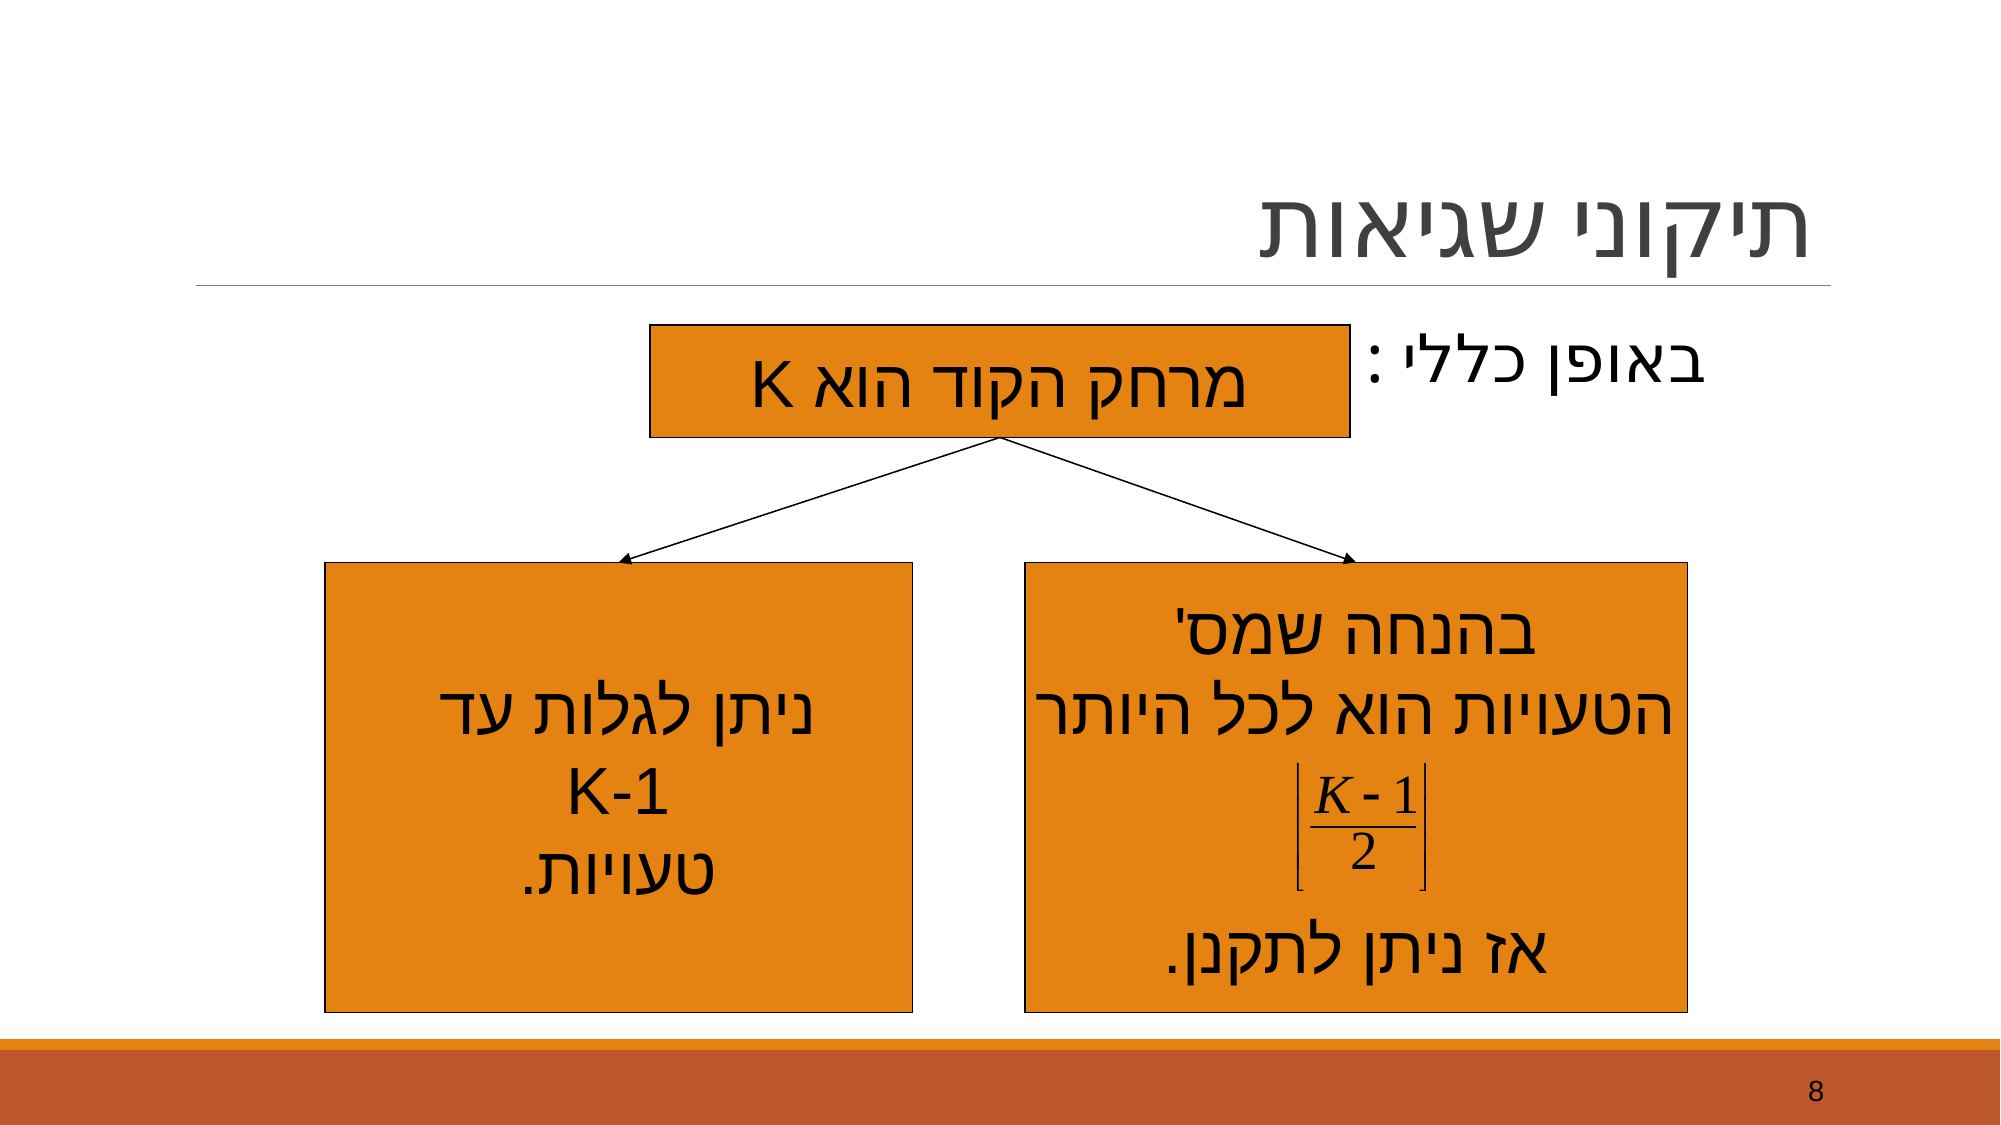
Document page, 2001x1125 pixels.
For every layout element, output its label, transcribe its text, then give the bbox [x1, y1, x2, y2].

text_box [1005, 436, 1357, 563]
text_box מרחק הקוד הוא K [650, 324, 1350, 434]
slide_number 8 [1624, 1059, 1840, 1120]
title תיקוני שגיאות [180, 47, 1830, 285]
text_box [618, 436, 1001, 563]
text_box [1287, 755, 1440, 899]
text_box ניתן לגלות עד K-1 טעויות. [324, 562, 913, 1013]
list באופן כללי : [1321, 317, 1722, 443]
text_box בהנחה שמס' הטעויות הוא לכל היותר אז ניתן לתקנן. [1024, 562, 1688, 1013]
